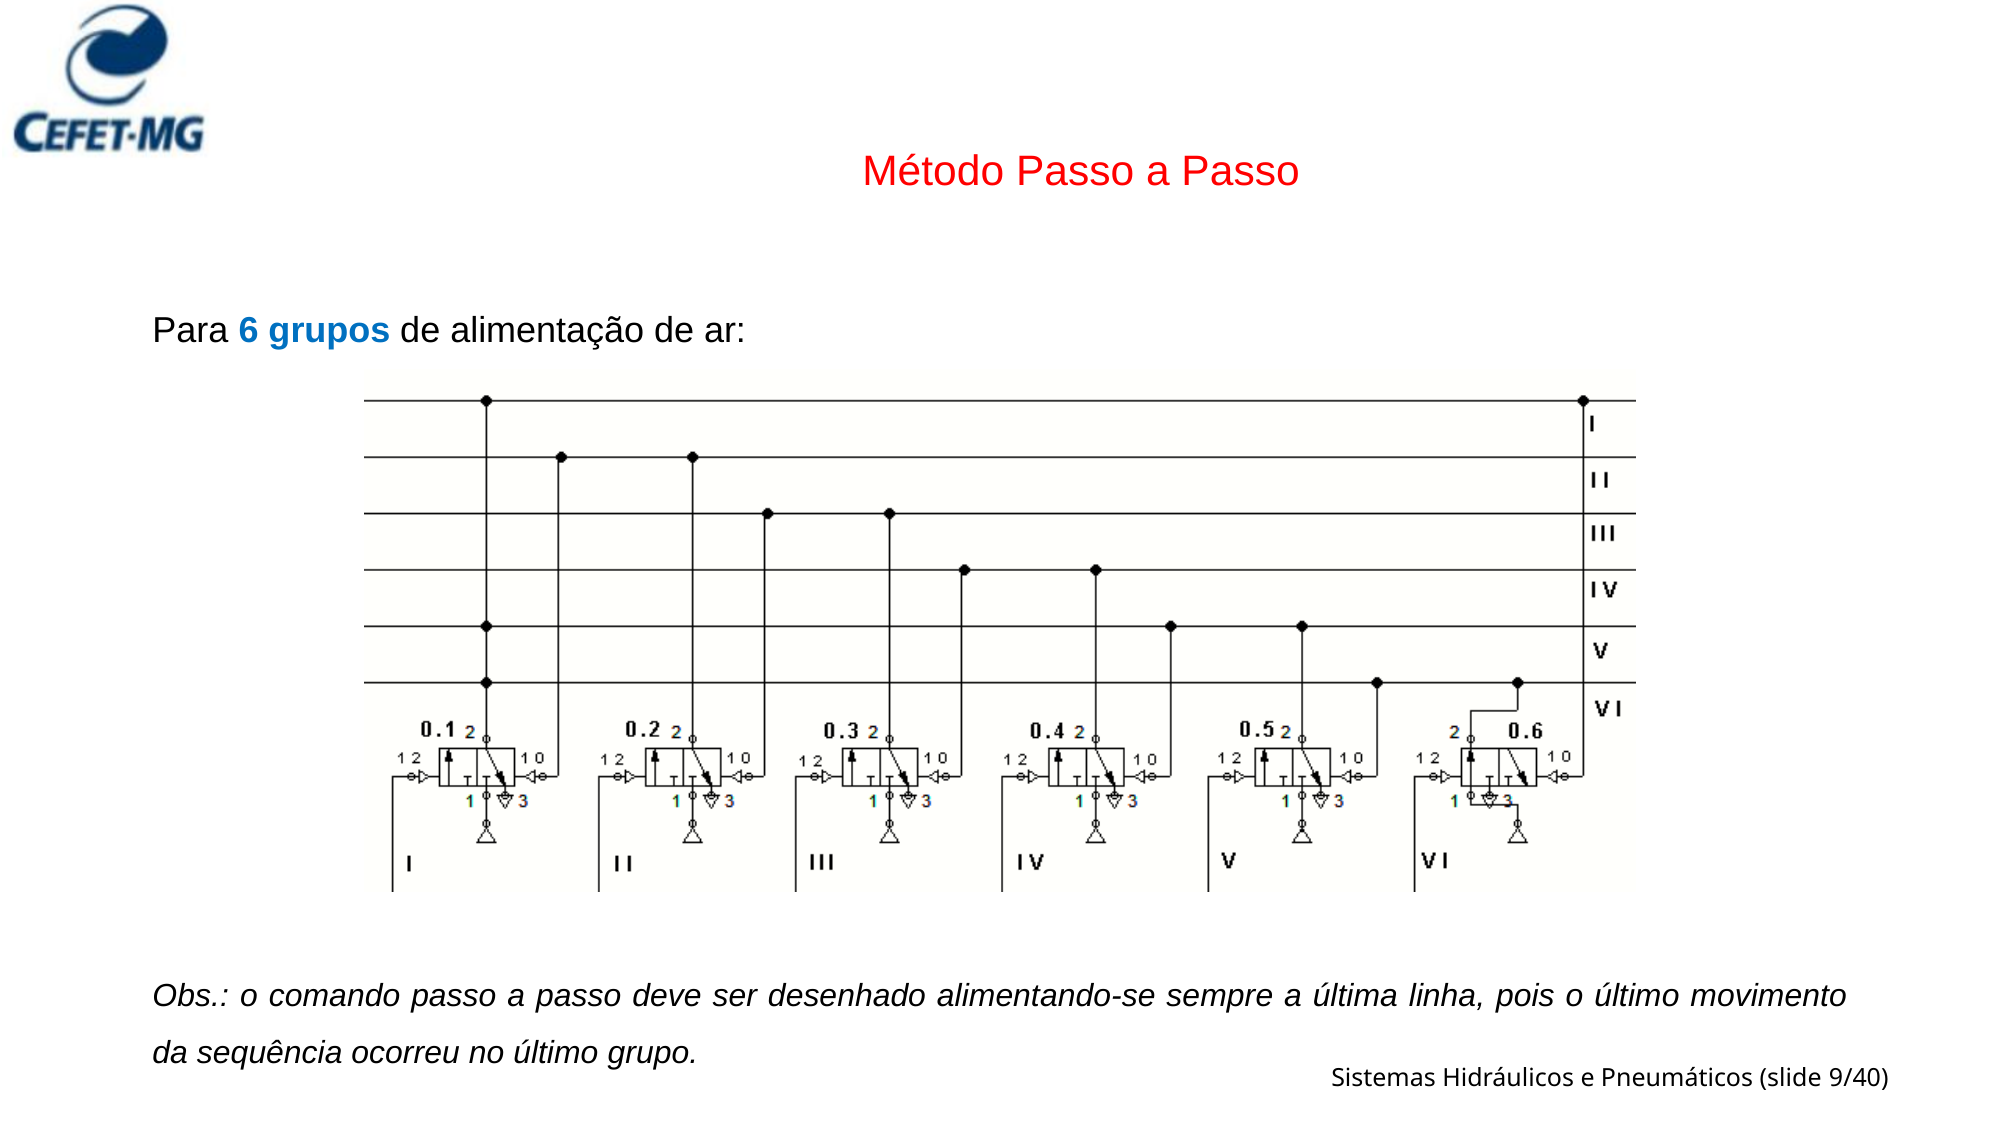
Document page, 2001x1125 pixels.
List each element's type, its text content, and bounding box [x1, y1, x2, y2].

list Para 6 grupos de alimentação de ar: Obs.: o comando passo a passo deve ser desenhado alimentando-se sempre a última linha, pois o último movimento da sequência ocorreu no último grupo. [137, 277, 1863, 1082]
footer Sistemas Hidráulicos e Pneumáticos (slide 9/40) [1197, 1059, 1904, 1103]
picture [364, 369, 1636, 892]
title Método Passo a Passo [258, 109, 1904, 202]
picture [2, 0, 214, 163]
